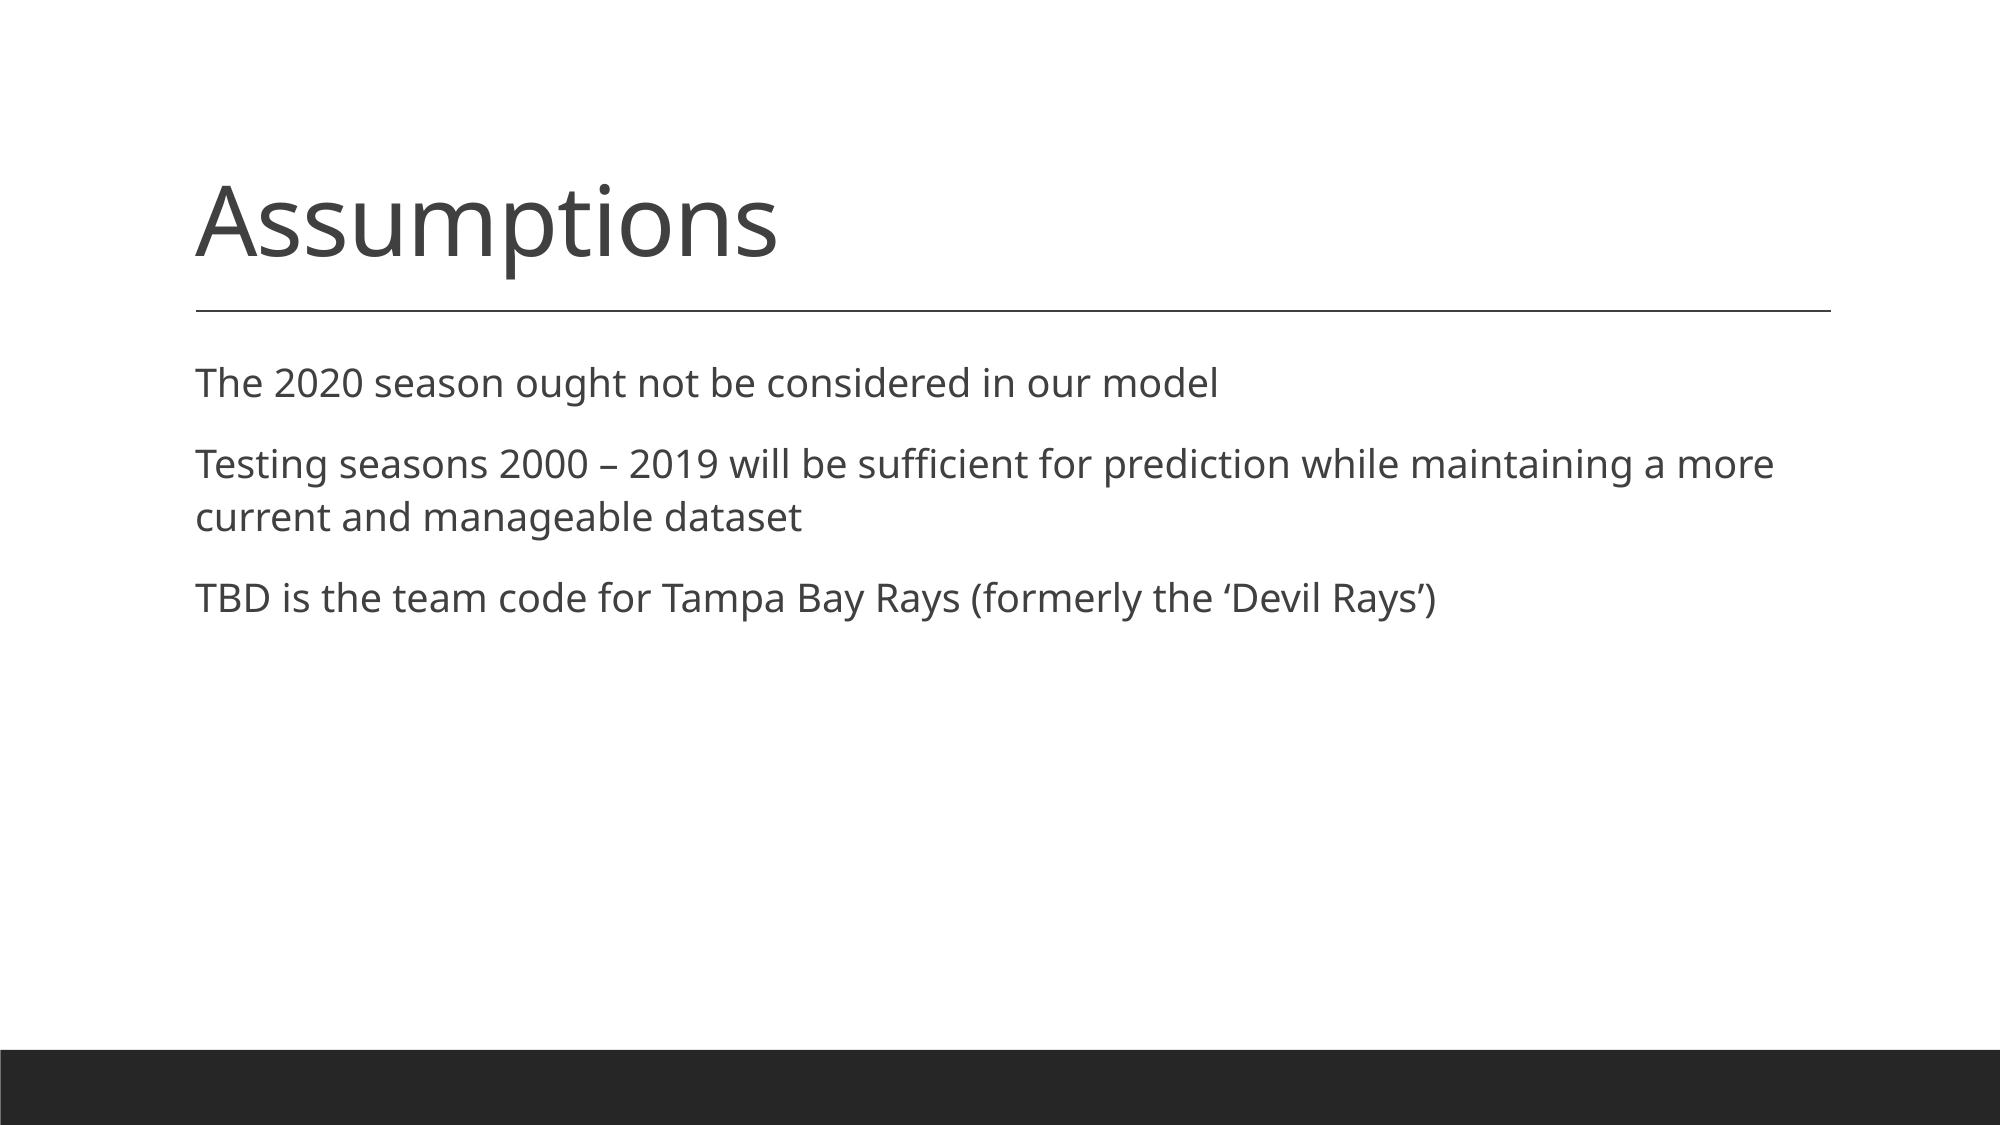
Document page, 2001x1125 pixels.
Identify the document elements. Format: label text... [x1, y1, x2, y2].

title Assumptions [180, 47, 1830, 285]
list The 2020 season ought not be considered in our model Testing seasons 2000 – 2019 will be sufficient for prediction while maintaining a more current and manageable dataset TBD is the team code for Tampa Bay Rays (formerly the ‘Devil Rays’) [180, 345, 1830, 963]
